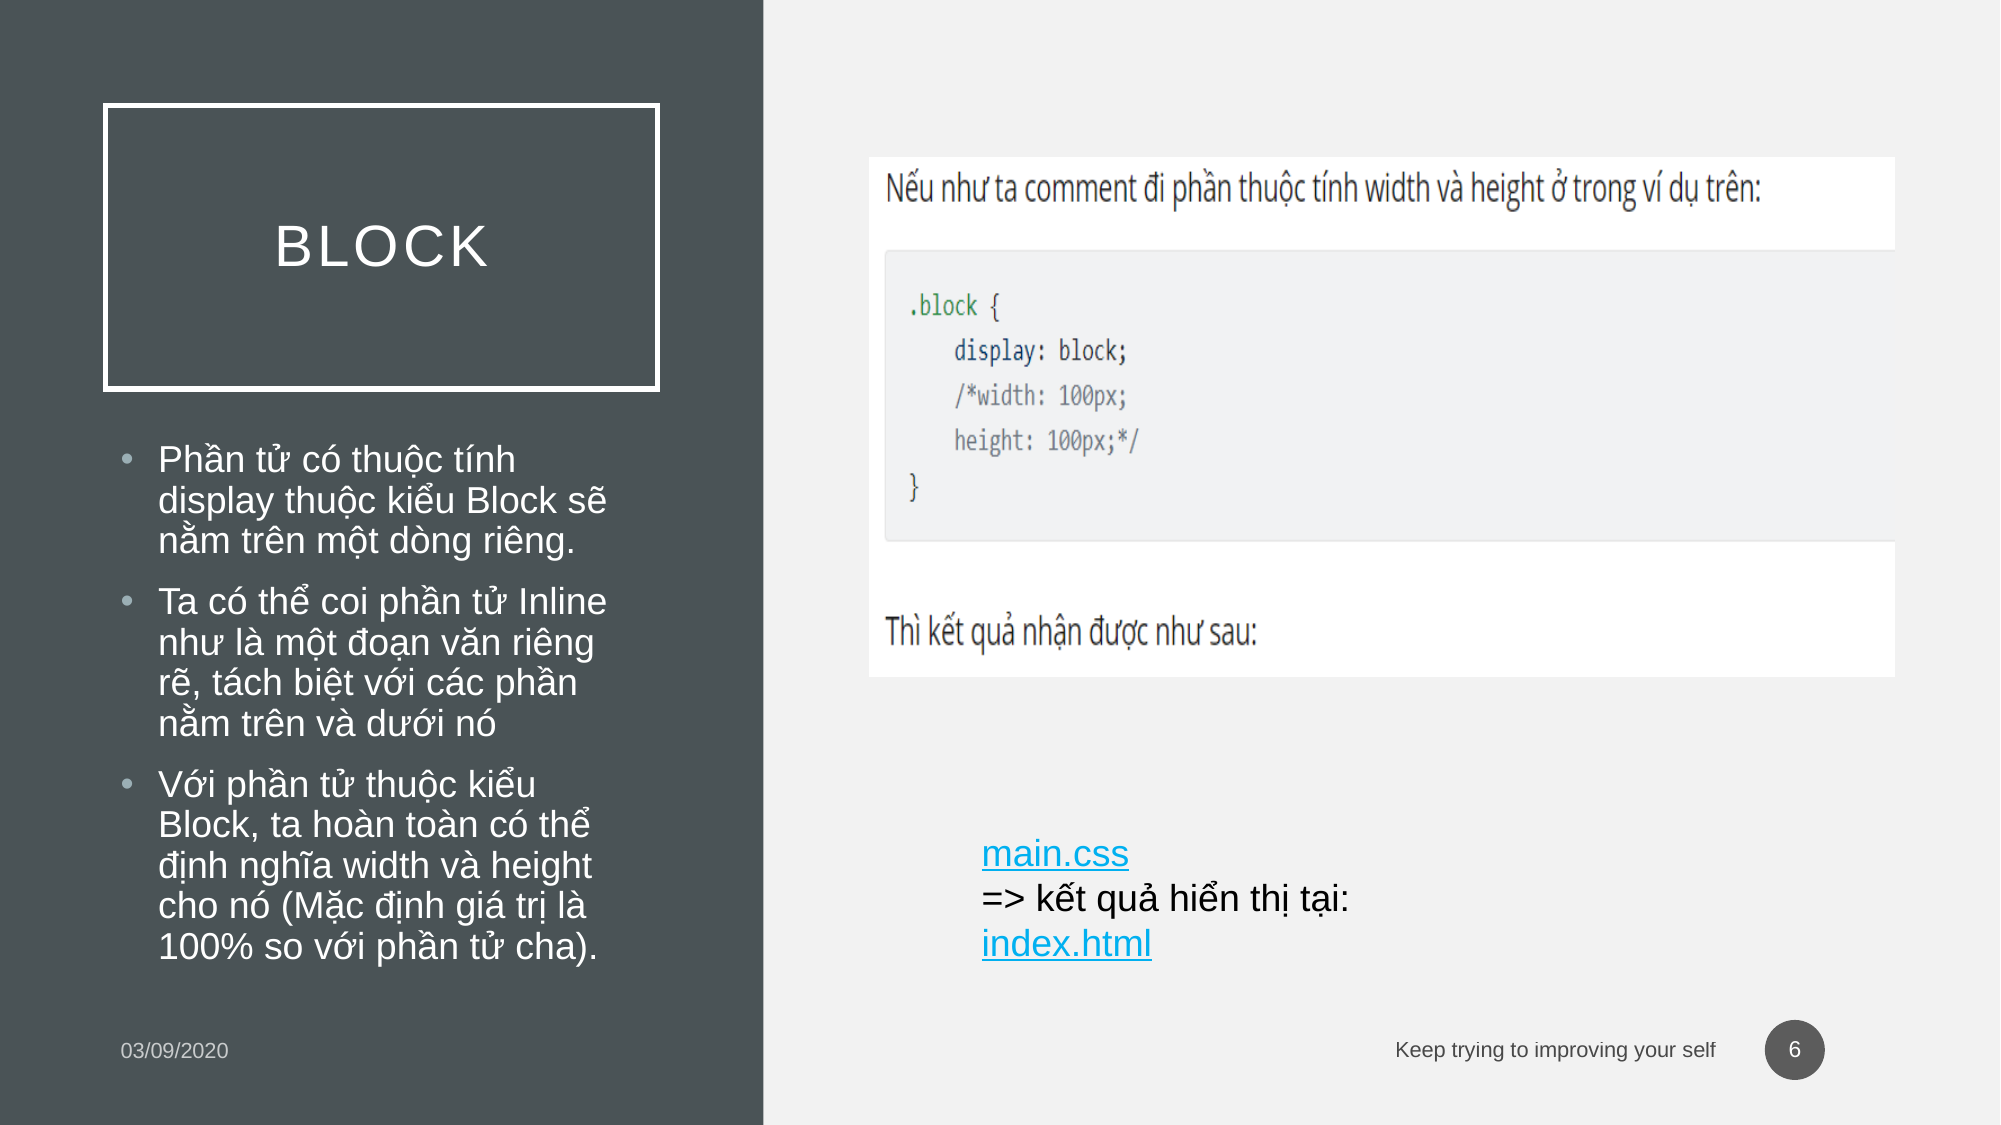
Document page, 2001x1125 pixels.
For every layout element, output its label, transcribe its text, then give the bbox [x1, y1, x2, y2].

title Block [103, 103, 660, 392]
text_box main.css => kết quả hiển thị tại: index.html [966, 821, 1461, 972]
picture [869, 157, 1895, 677]
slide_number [105, 1023, 558, 1077]
footer Keep trying to improving your self [948, 1023, 1732, 1076]
list Phần tử có thuộc tính display thuộc kiểu Block sẽ nằm trên một dòng riêng. Ta có thể coi phần tử Inline như là một đoạn văn riêng rẽ, tách biệt với các phần nằm trên và dưới nó Với phần tử thuộc kiểu Block, ta hoàn toàn có thể định nghĩa width và height cho nó (Mặc định giá trị là 100% so với phần tử cha). [105, 432, 658, 994]
text_box [0, 0, 764, 1125]
slide_number 6 [1764, 1019, 1825, 1080]
text_box [764, 0, 2000, 1125]
